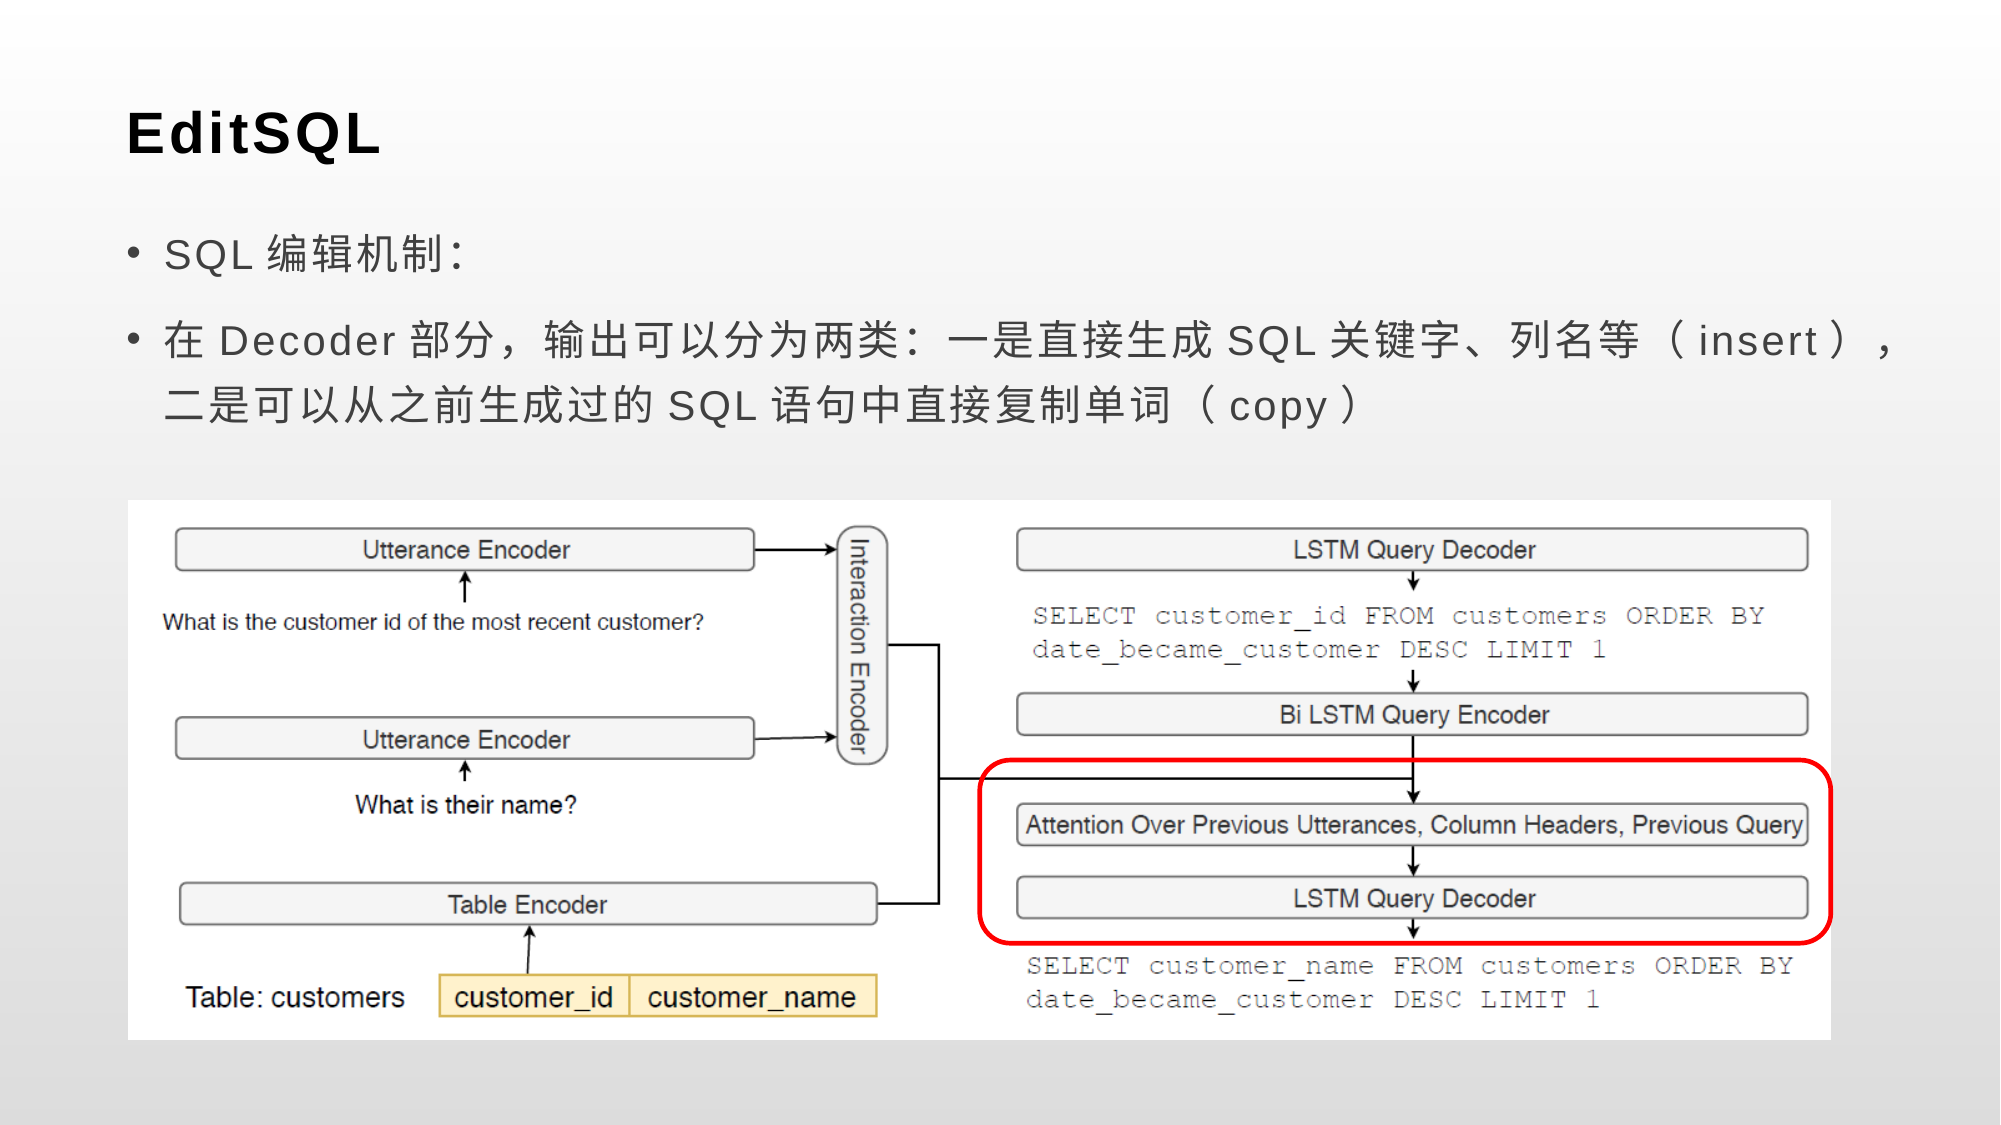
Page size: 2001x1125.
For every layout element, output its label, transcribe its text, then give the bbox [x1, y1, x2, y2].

list SQL编辑机制： 在Decoder部分，输出可以分为两类：一是直接生成SQL关键字、列名等（insert），二是可以从之前生成过的SQL语句中直接复制单词（copy） [109, 212, 1891, 1040]
picture [128, 500, 1831, 1040]
title EditSQL [109, 76, 1891, 183]
